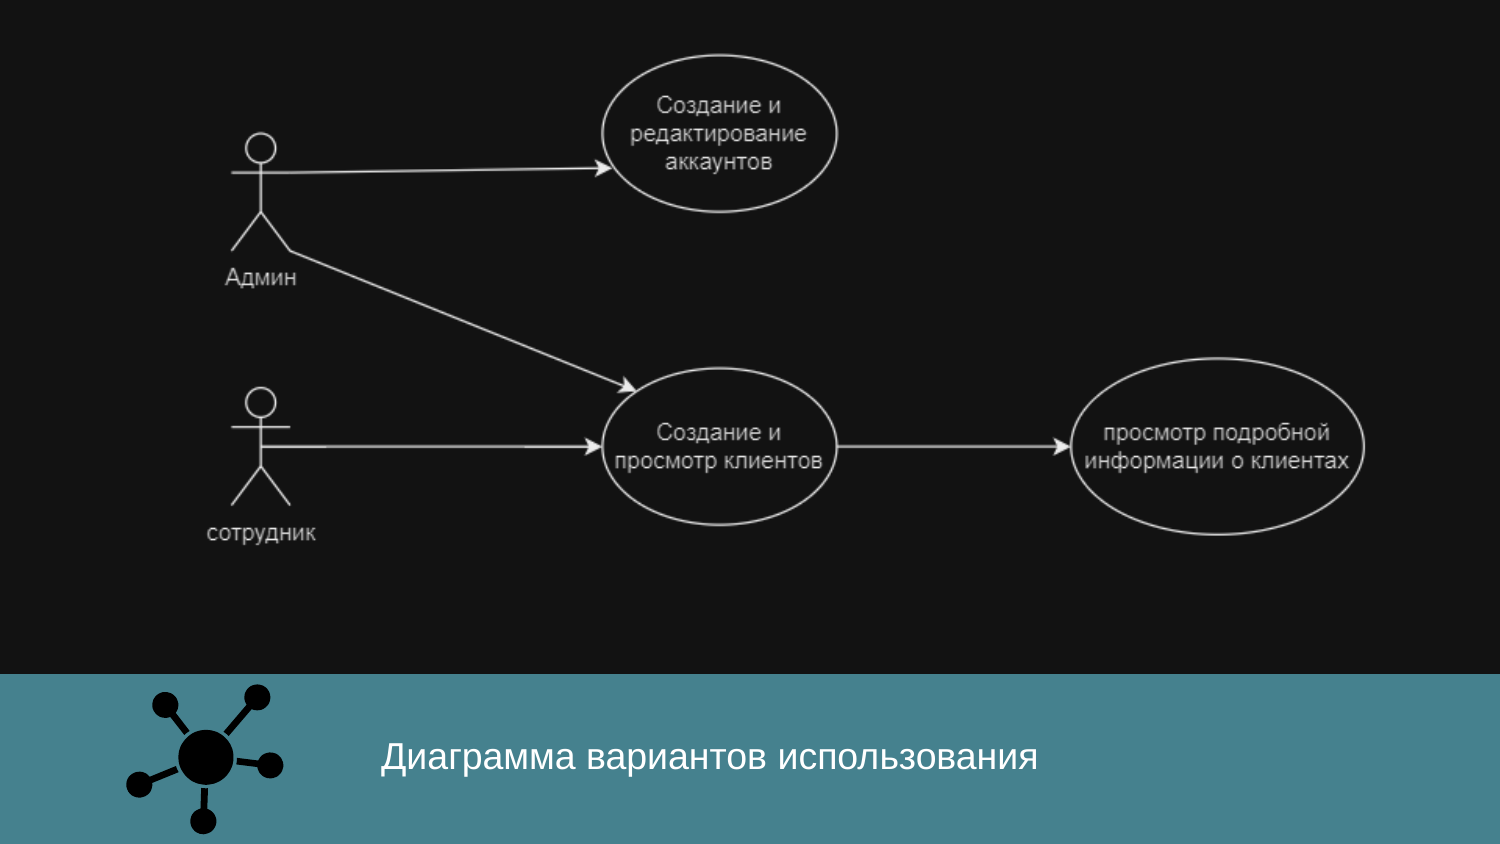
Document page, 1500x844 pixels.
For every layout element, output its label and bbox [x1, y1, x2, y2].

picture [0, 0, 1500, 844]
text_box [126, 684, 284, 835]
